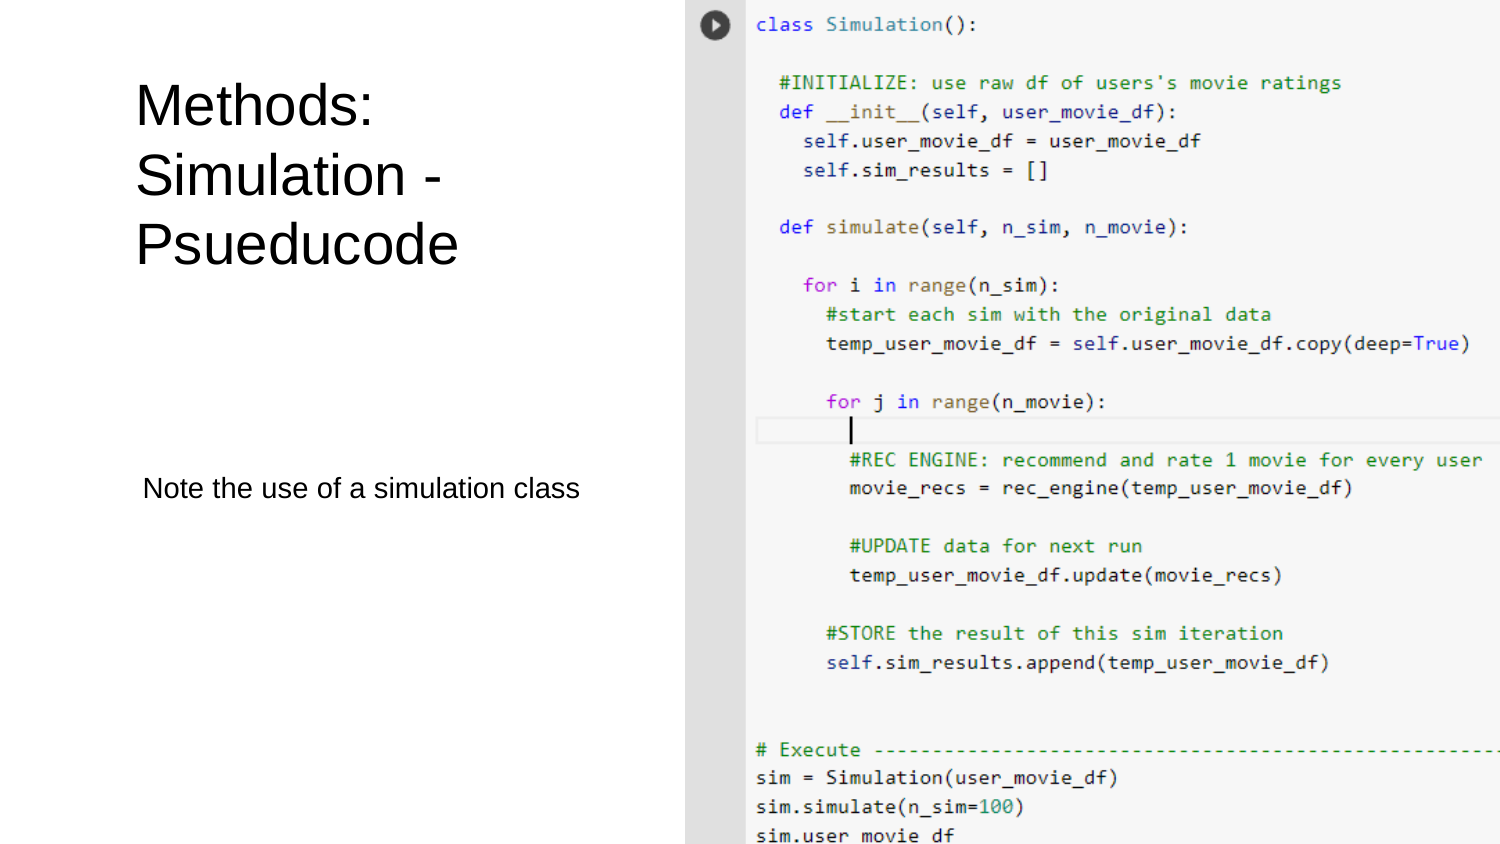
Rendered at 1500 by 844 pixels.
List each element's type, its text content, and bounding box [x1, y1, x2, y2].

title Methods: Simulation - Psueducode [120, 51, 617, 331]
picture [684, 0, 1500, 844]
text_box Note the use of a simulation class [127, 454, 679, 555]
